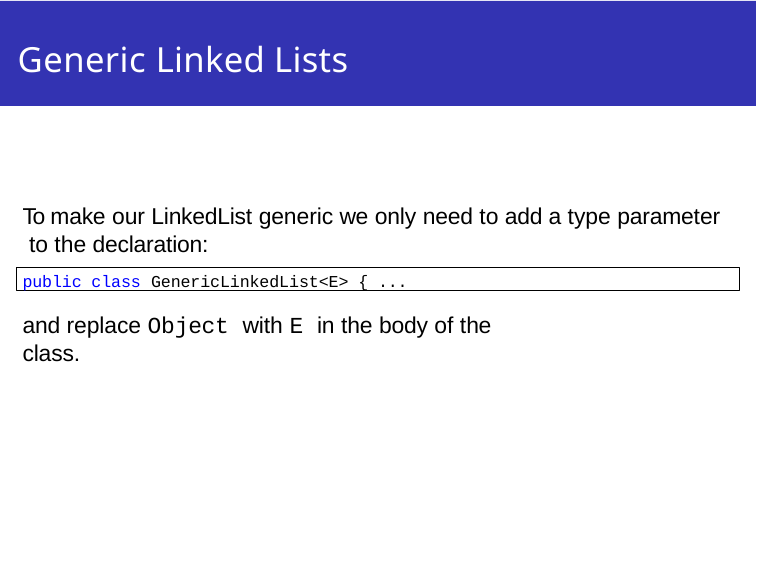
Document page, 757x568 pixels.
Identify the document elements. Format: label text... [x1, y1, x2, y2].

text_box To make our LinkedList generic we only need to add a type parameter to the declaration: [20, 199, 726, 257]
text_box public class GenericLinkedList<E> { ... [16, 267, 740, 291]
title Generic Linked Lists [0, 0, 756, 106]
text_box and replace Object with E in the body of the class. [20, 308, 544, 366]
